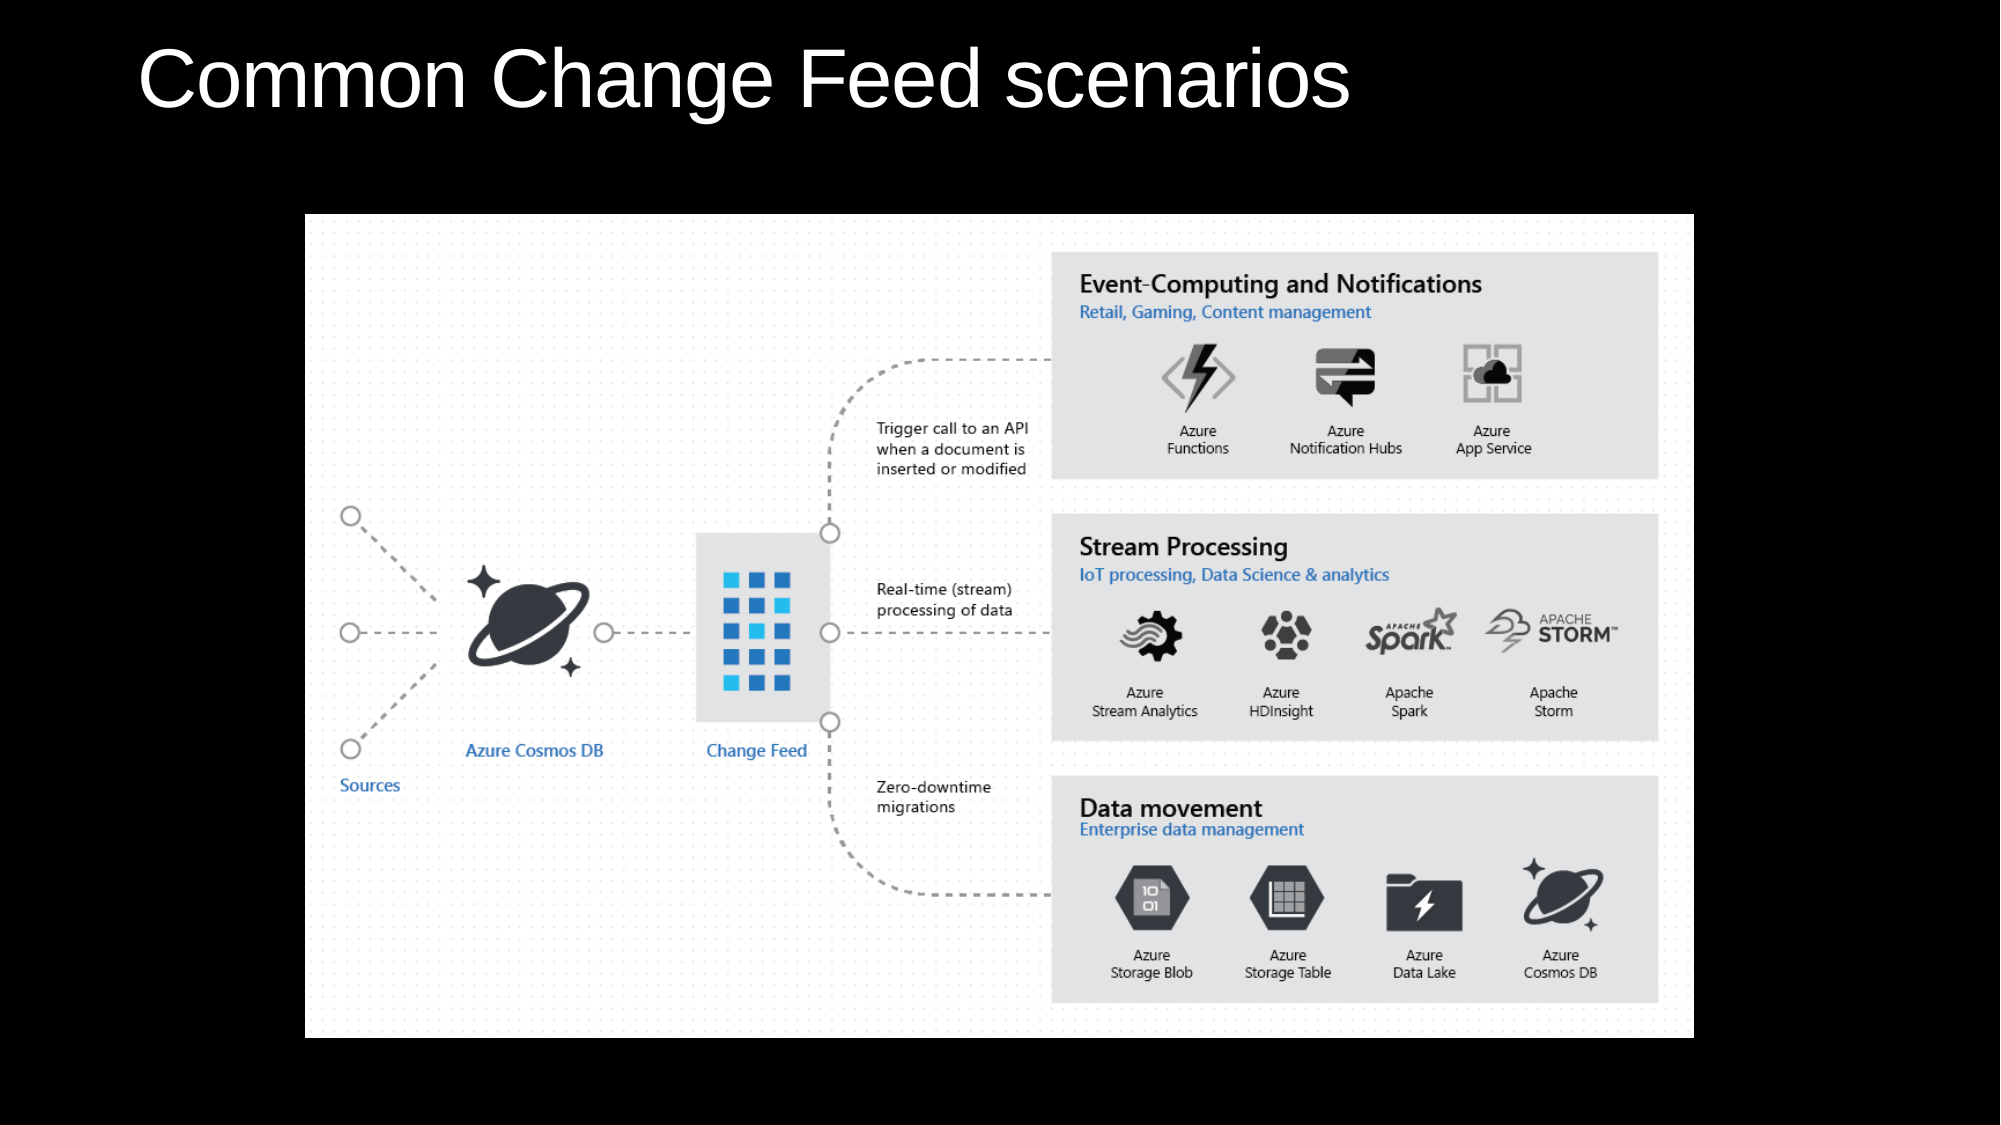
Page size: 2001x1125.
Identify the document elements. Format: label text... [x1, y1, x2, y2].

picture [305, 214, 1695, 1038]
title Common Change Feed scenarios [137, 24, 1863, 242]
